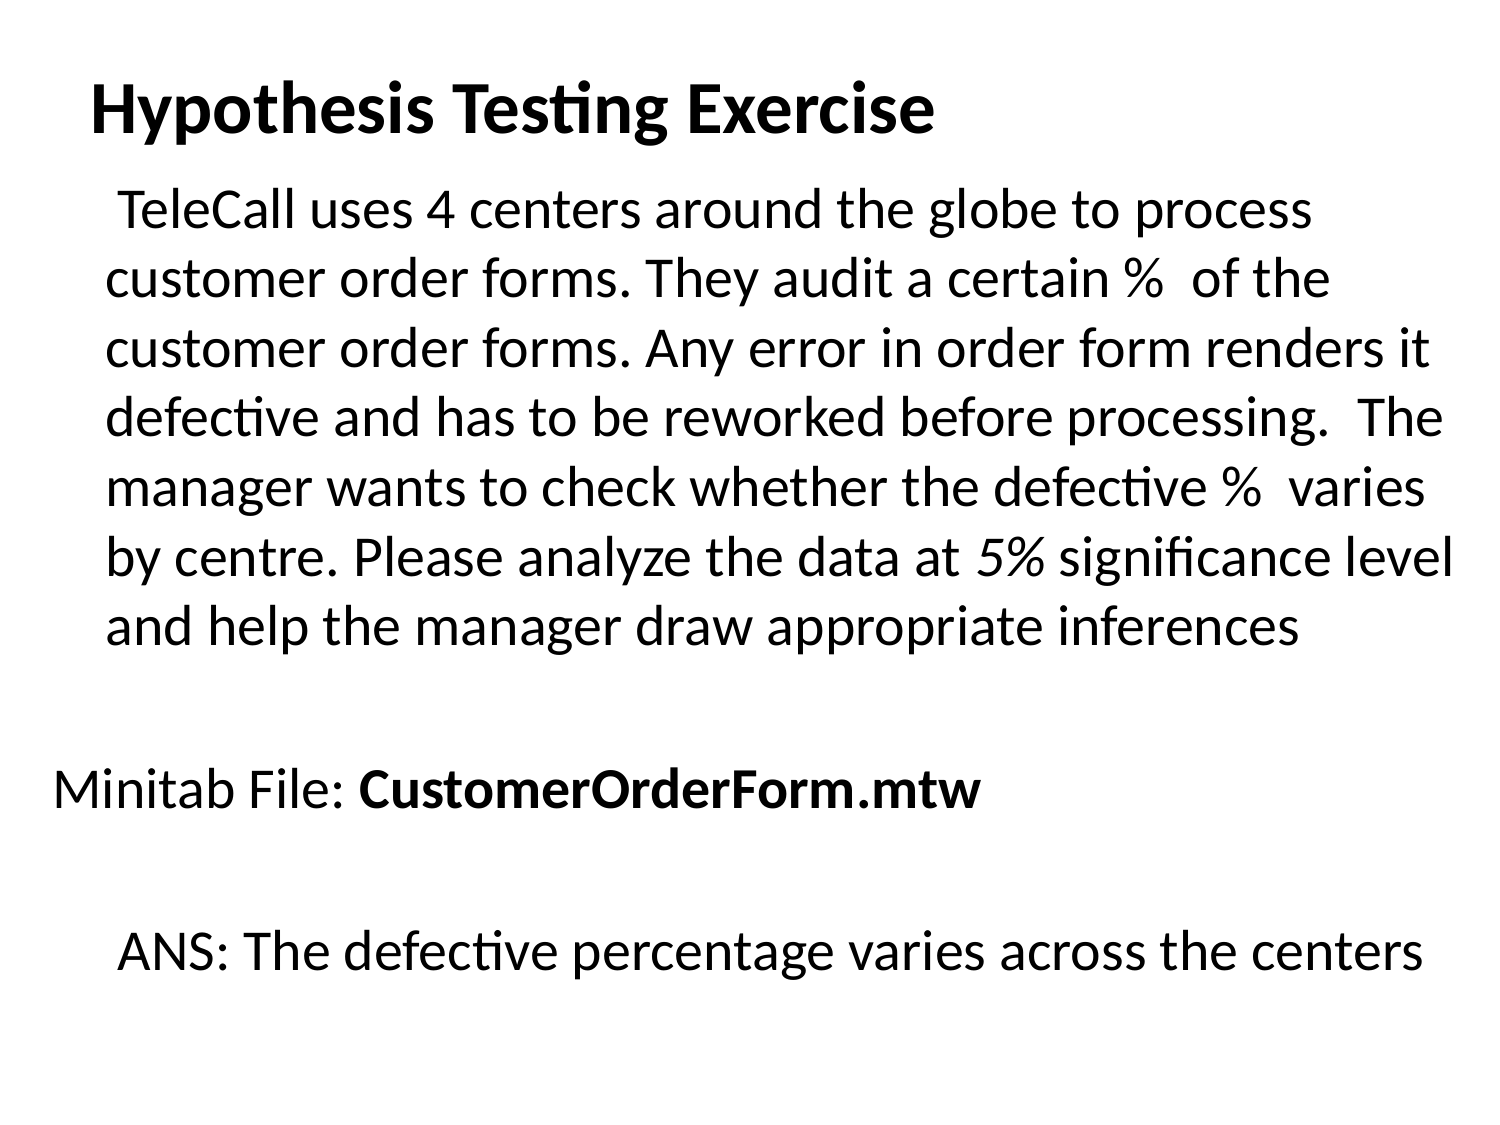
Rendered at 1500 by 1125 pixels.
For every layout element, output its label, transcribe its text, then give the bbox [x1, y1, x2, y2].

list TeleCall uses 4 centers around the globe to process customer order forms. They audit a certain % of the customer order forms. Any error in order form renders it defective and has to be reworked before processing. The manager wants to check whether the defective % varies by centre. Please analyze the data at 5% significance level and help the manager draw appropriate inferences Minitab File: CustomerOrderForm.mtw ANS: The defective percentage varies across the centers [37, 162, 1475, 1075]
title Hypothesis Testing Exercise [75, 45, 1425, 162]
